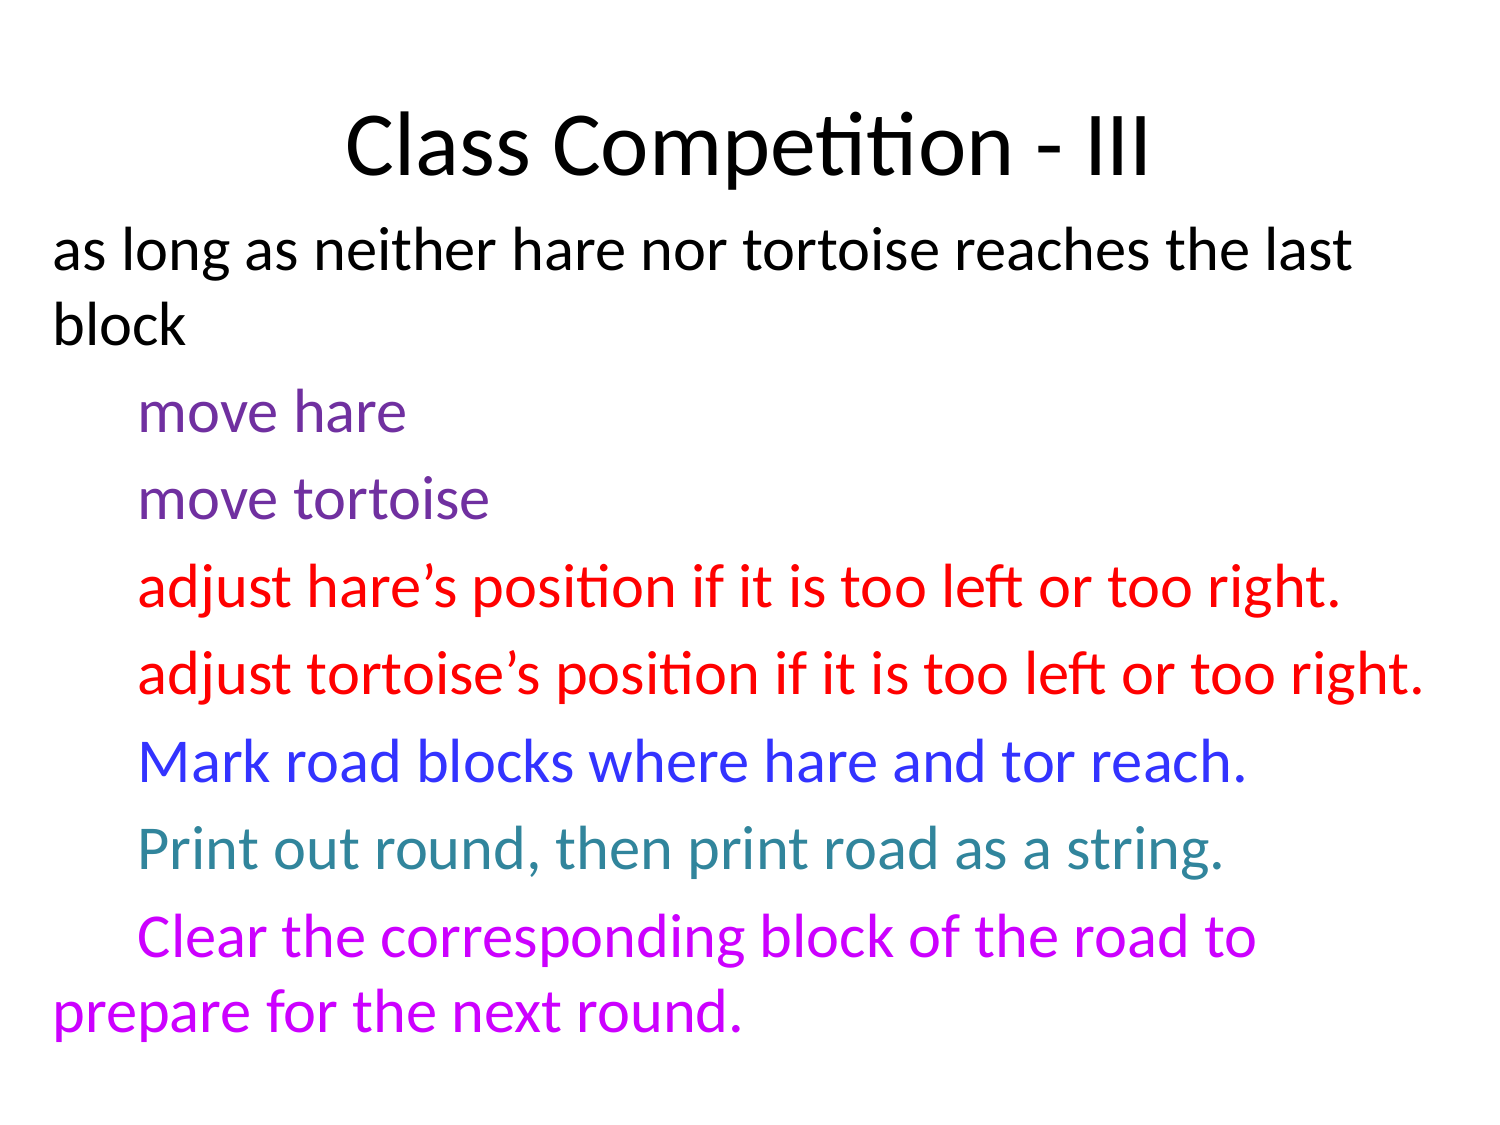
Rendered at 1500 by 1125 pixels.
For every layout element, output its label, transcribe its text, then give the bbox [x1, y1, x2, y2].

list as long as neither hare nor tortoise reaches the last block move hare move tortoise adjust hare’s position if it is too left or too right. adjust tortoise’s position if it is too left or too right. Mark road blocks where hare and tor reach. Print out round, then print road as a string. Clear the corresponding block of the road to prepare for the next round. [37, 200, 1475, 1050]
title Class Competition - III [75, 45, 1425, 200]
